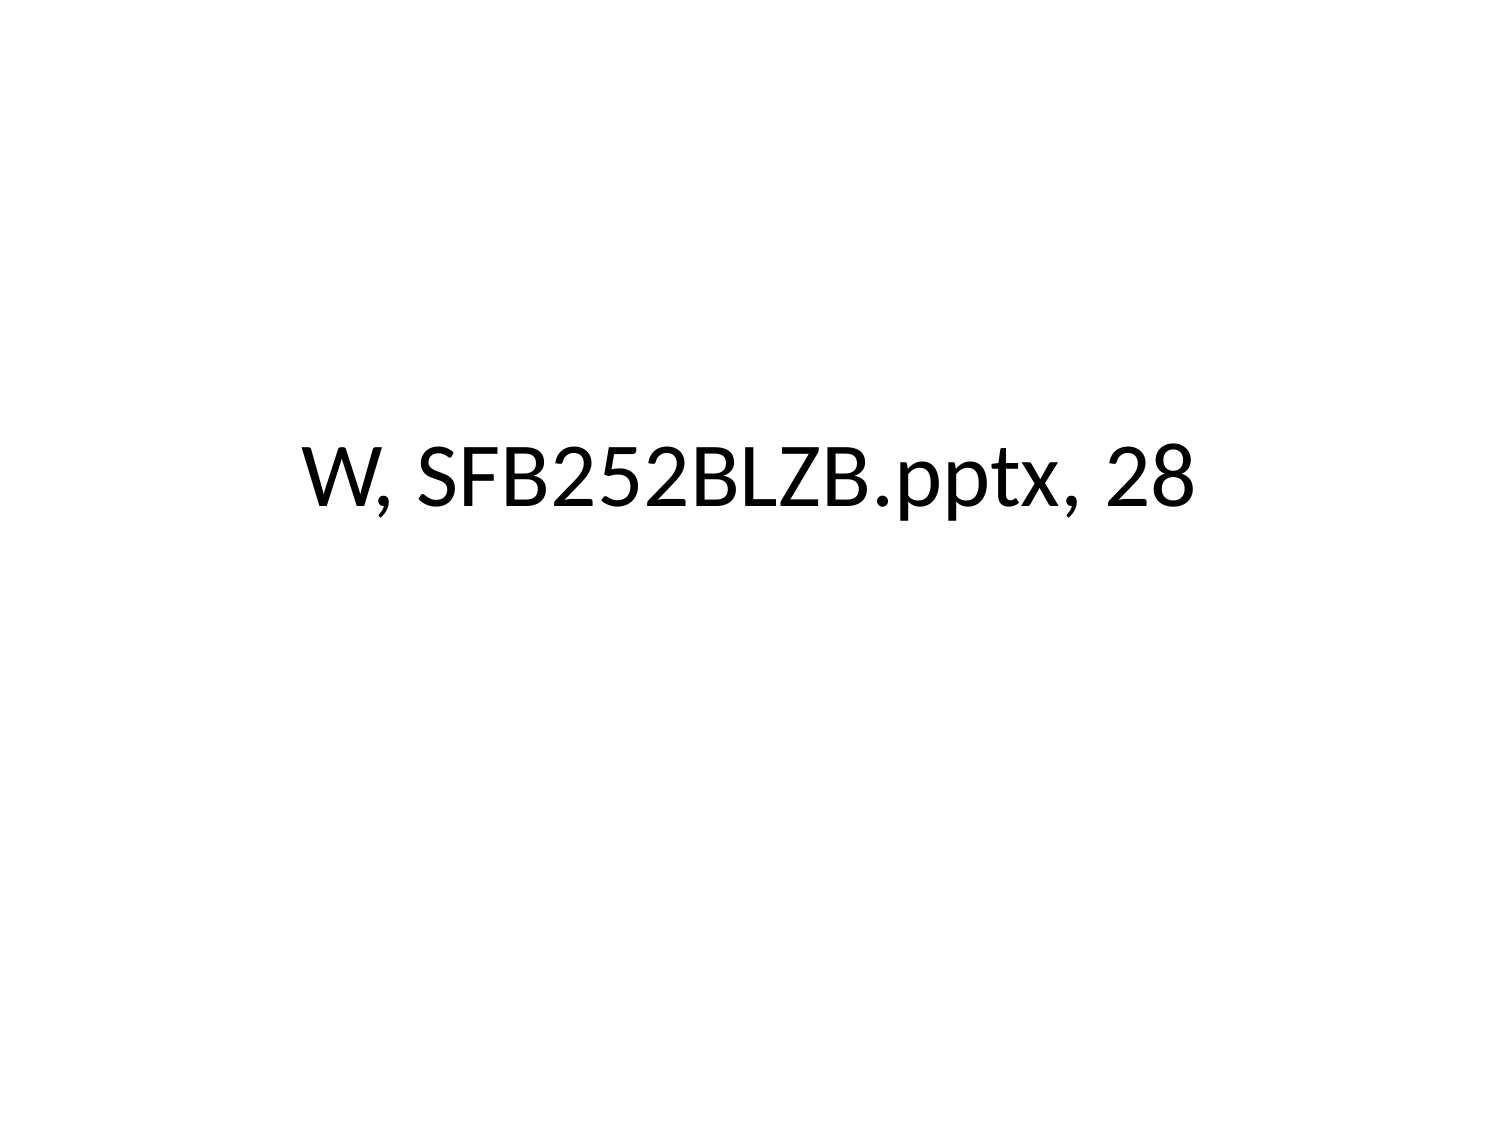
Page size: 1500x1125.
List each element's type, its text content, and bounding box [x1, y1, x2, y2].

title W, SFB252BLZB.pptx, 28 [112, 349, 1388, 591]
